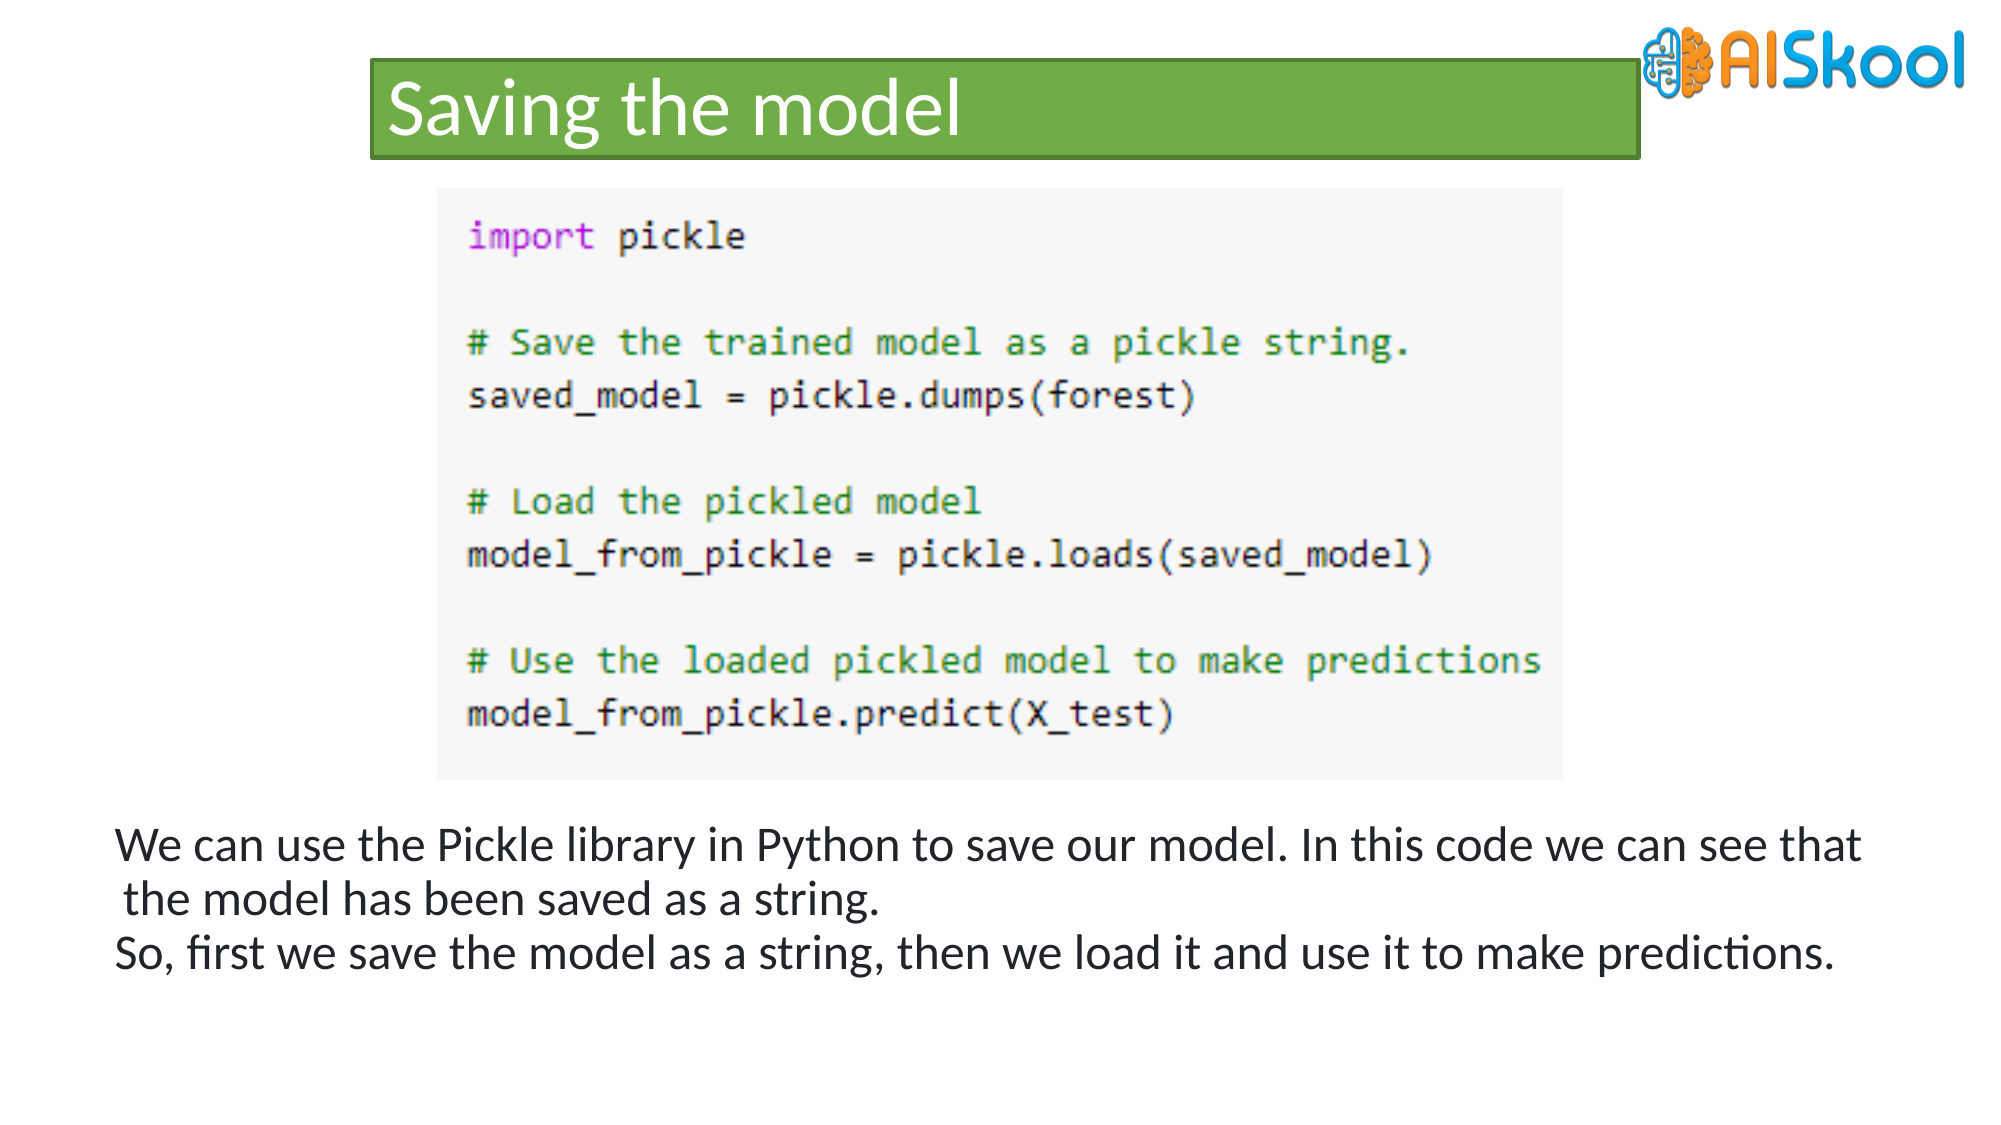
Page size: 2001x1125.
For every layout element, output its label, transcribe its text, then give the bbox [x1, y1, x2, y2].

picture [437, 188, 1563, 781]
list We can use the Pickle library in Python to save our model. In this code we can see that the model has been saved as a string. So, first we save the model as a string, then we load it and use it to make predictions. [70, 810, 1901, 1058]
picture [1641, 23, 1967, 101]
title Saving the model [372, 59, 1639, 158]
